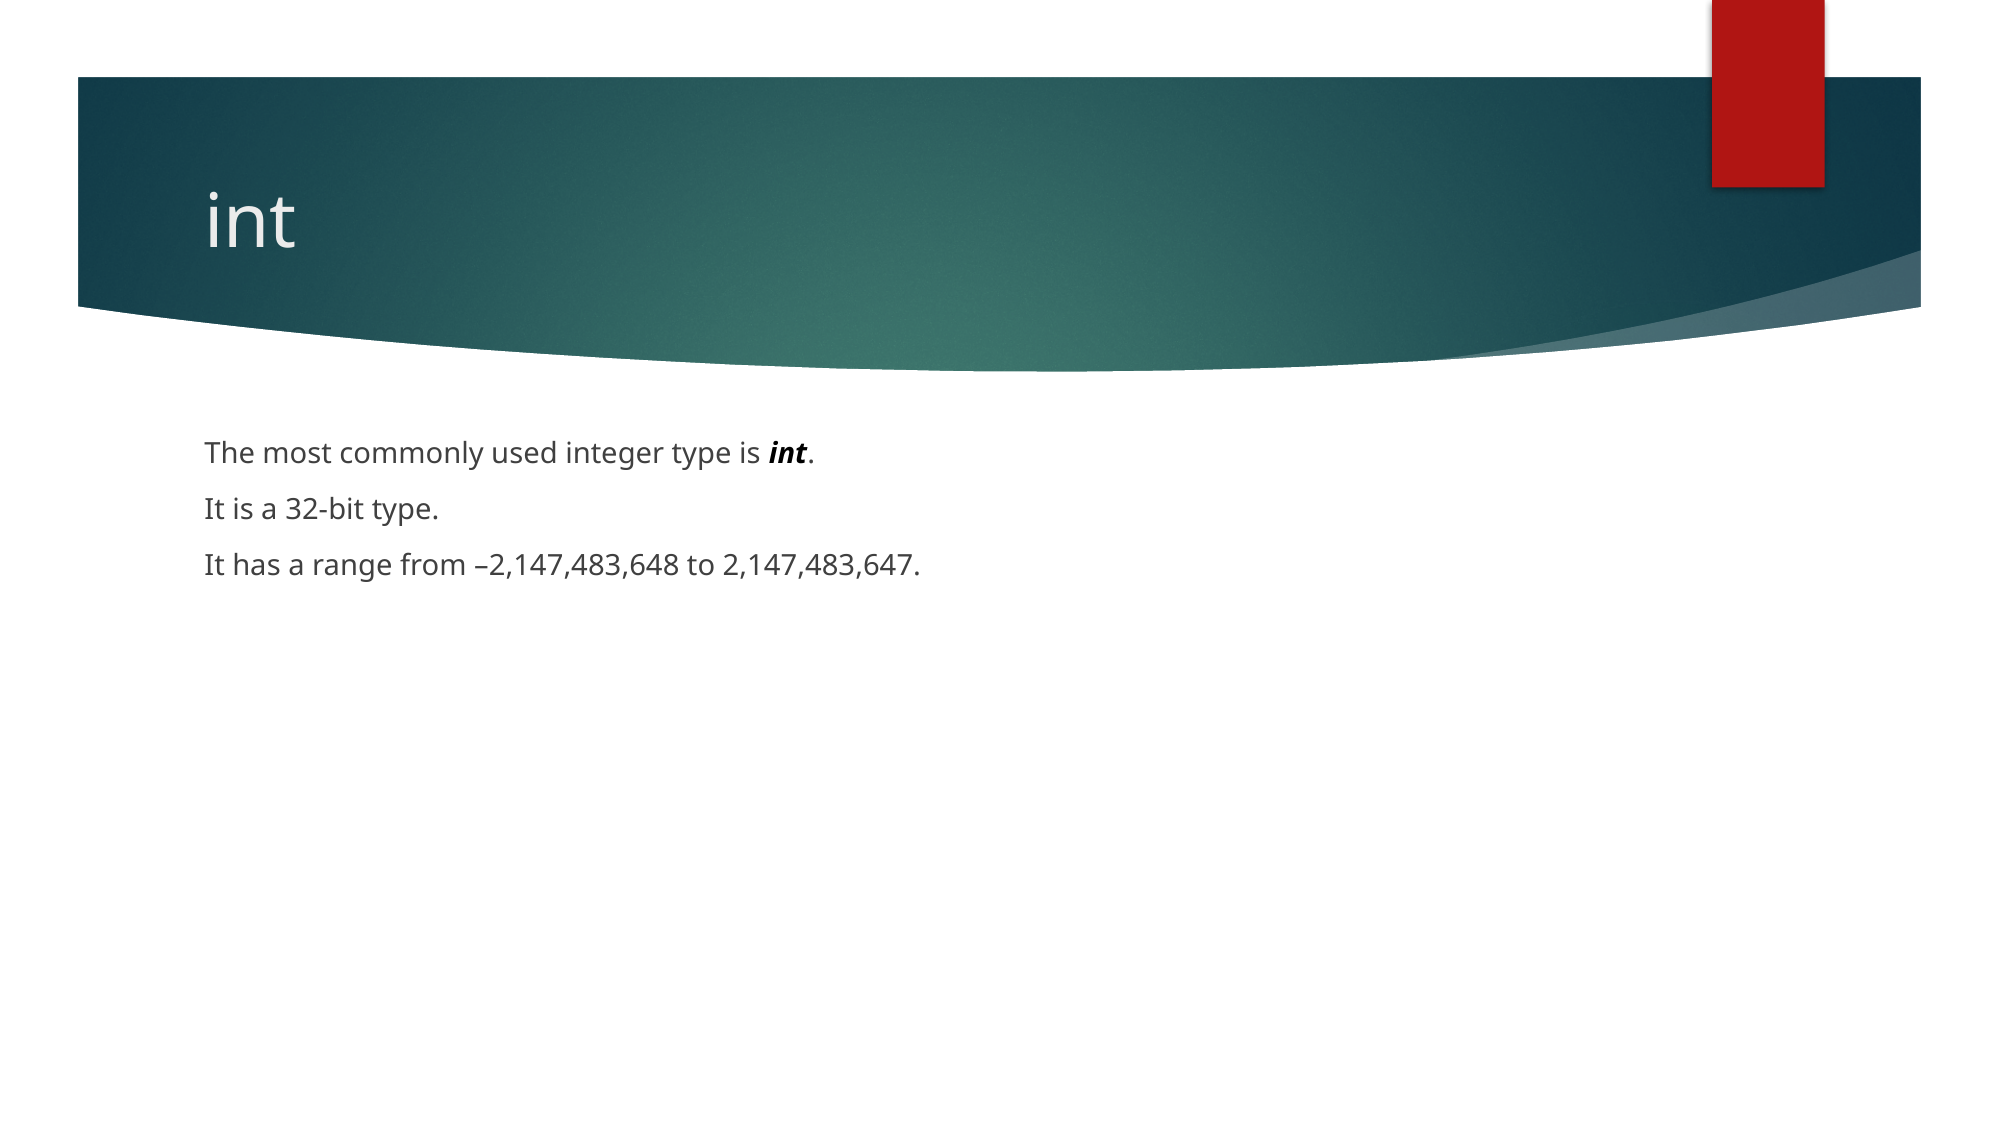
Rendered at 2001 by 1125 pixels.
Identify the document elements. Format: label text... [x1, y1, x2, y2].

title int [189, 159, 1638, 276]
list The most commonly used integer type is int. It is a 32-bit type. It has a range from –2,147,483,648 to 2,147,483,647. [189, 427, 1738, 1009]
